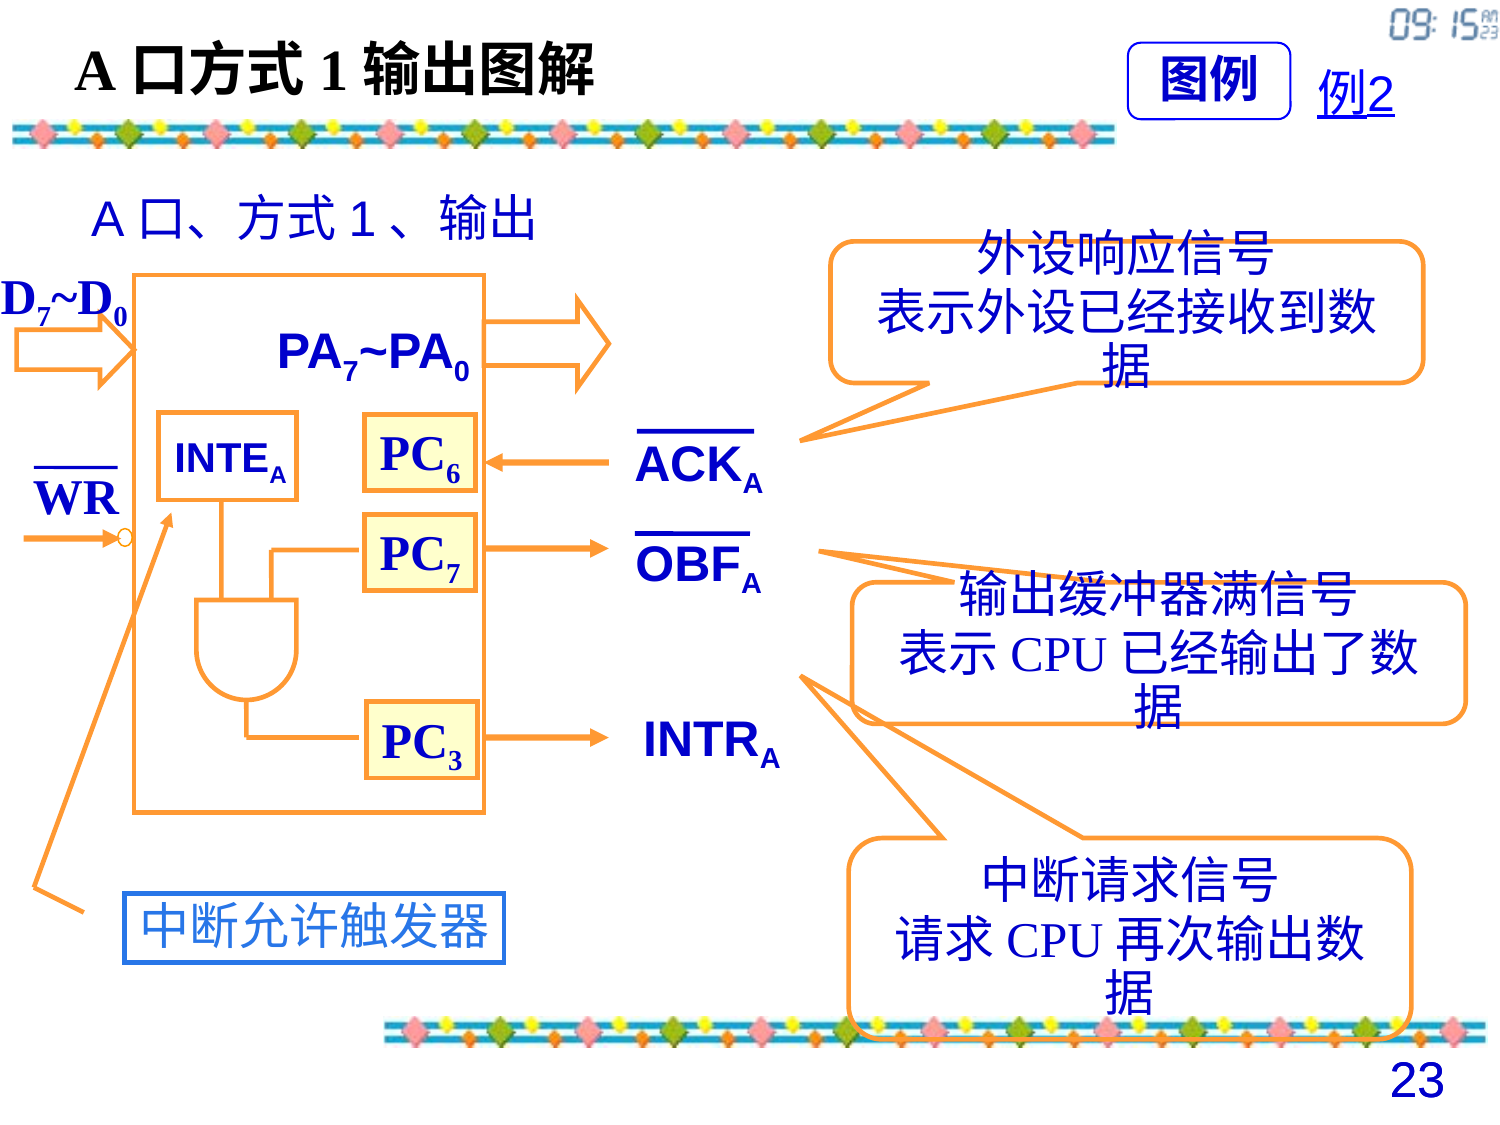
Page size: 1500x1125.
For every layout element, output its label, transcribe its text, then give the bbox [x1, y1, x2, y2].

picture [11, 119, 1117, 149]
text_box 外设响应信号 表示外设已经接收到数据 [803, 241, 1424, 441]
text_box 例2 [1302, 35, 1438, 142]
text_box 中断请求信号 请求CPU再次输出数据 [803, 677, 1412, 1040]
list A口方式1输出图解 [59, 7, 687, 106]
picture [1387, 0, 1500, 50]
text_box 图例 [1127, 42, 1291, 120]
picture [383, 1016, 1488, 1048]
text_box 输出缓冲器满信号 表示CPU已经输出了数据 [818, 551, 1466, 724]
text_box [0, 185, 799, 964]
